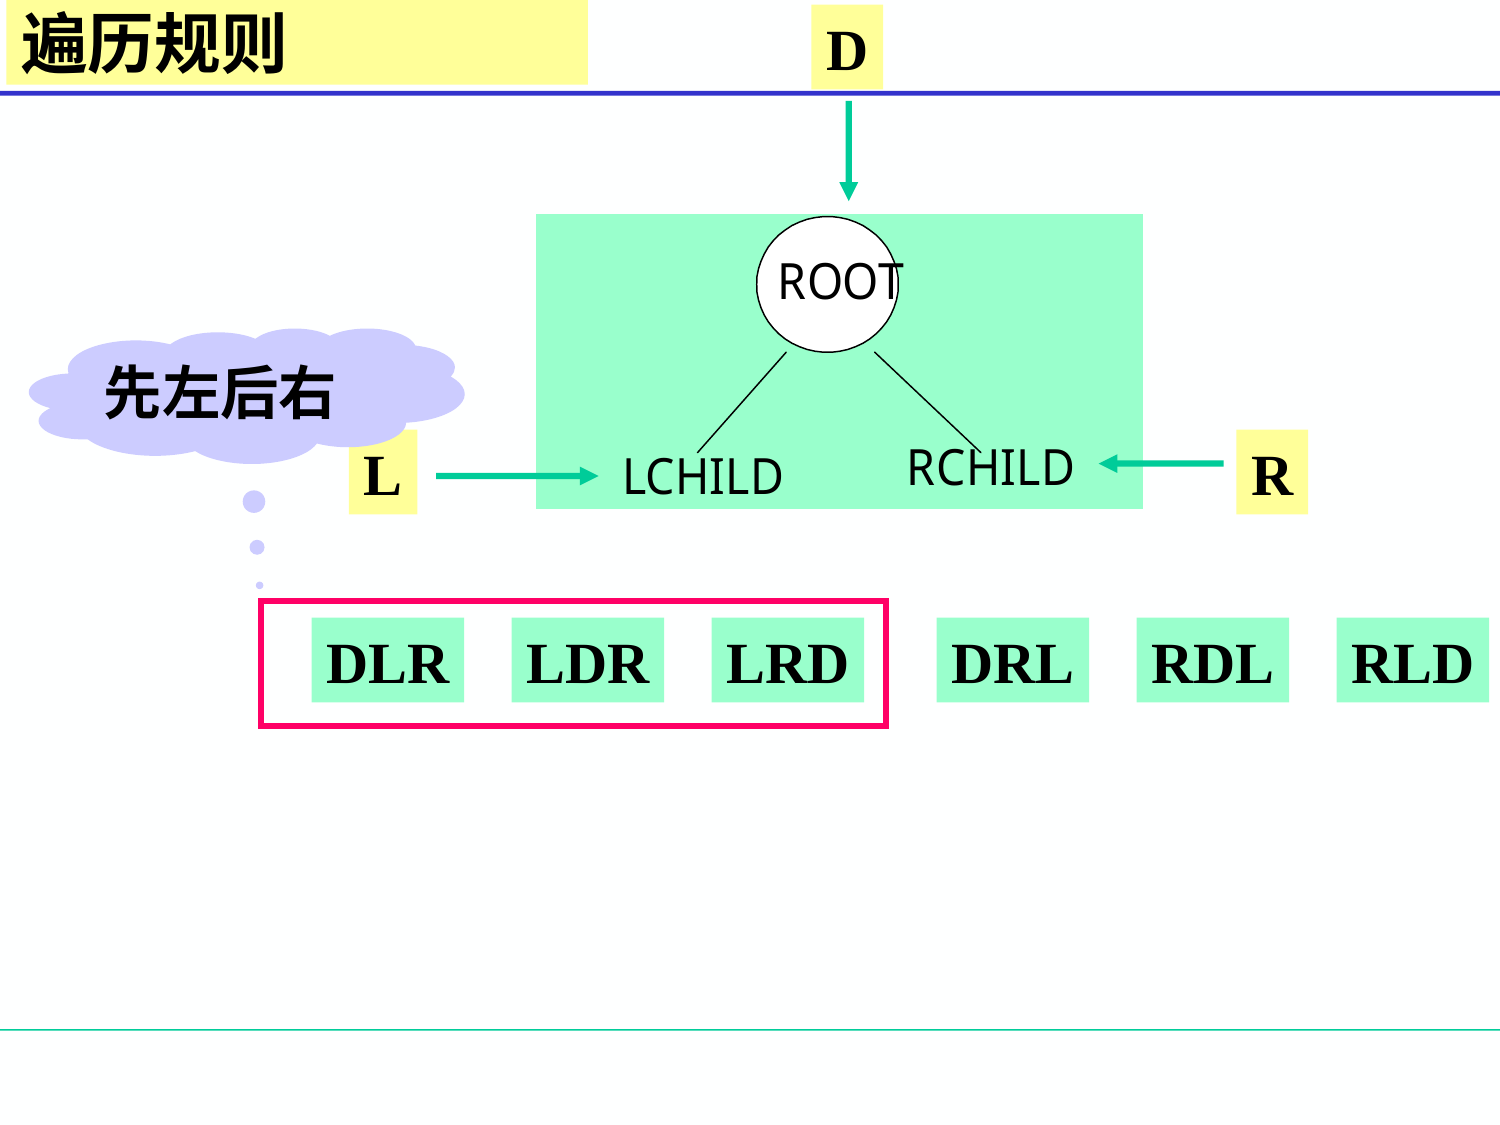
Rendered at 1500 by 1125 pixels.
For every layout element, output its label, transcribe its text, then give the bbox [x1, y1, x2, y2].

text_box 遍历规则 [6, 0, 588, 85]
text_box 先左后右 [249, 539, 265, 555]
text_box LDR [511, 617, 665, 703]
text_box DRL [936, 617, 1090, 703]
text_box [261, 601, 887, 727]
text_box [535, 213, 1144, 510]
text_box 先左后右 [242, 490, 266, 513]
text_box DLR [311, 617, 465, 703]
text_box LRD [711, 617, 865, 703]
text_box 先左后右 [255, 581, 264, 590]
text_box D [811, 4, 884, 90]
text_box RDL [1136, 617, 1290, 703]
text_box RLD [1336, 617, 1490, 703]
text_box L [348, 429, 418, 515]
text_box R [1236, 429, 1309, 515]
text_box [842, 100, 855, 202]
text_box 先左后右 [28, 328, 465, 464]
